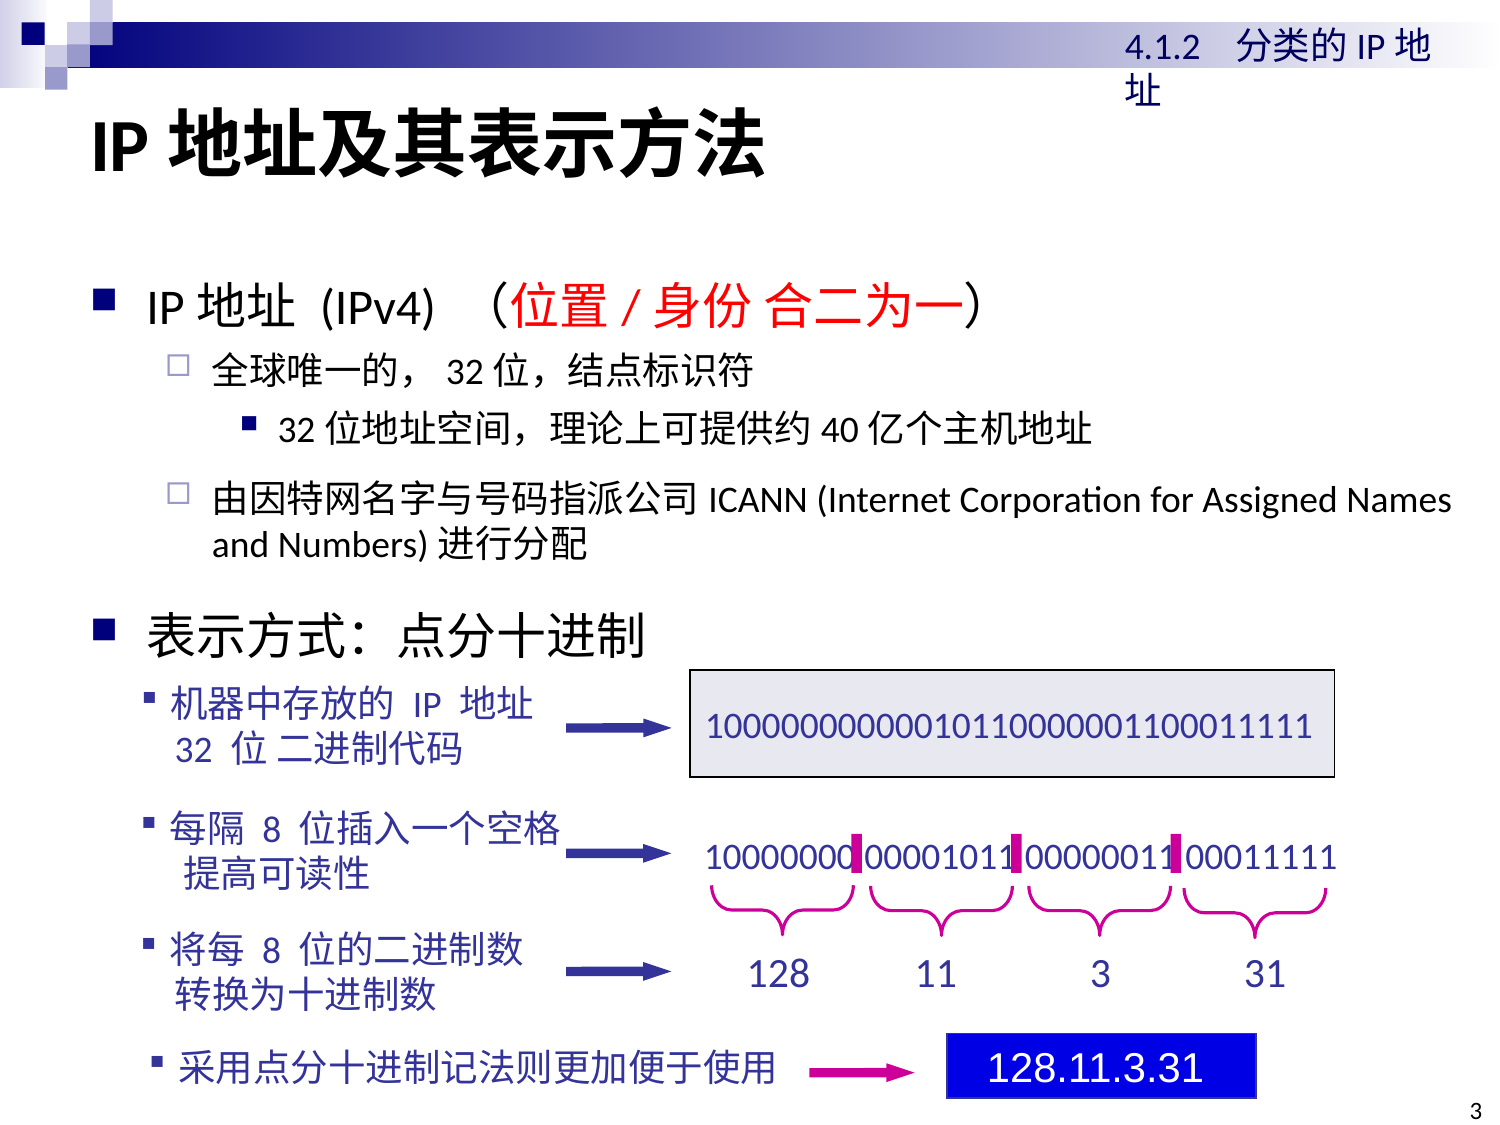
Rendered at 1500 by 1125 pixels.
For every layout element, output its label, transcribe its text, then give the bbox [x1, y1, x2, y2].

slide_number 3 [1448, 1100, 1483, 1125]
text_box [566, 967, 672, 976]
text_box [869, 885, 1014, 937]
text_box [566, 723, 672, 733]
text_box 128 11 3 31 [722, 938, 1312, 1004]
text_box 10000000 00001011 00000011 00011111 [688, 824, 1361, 885]
text_box 机器中存放的 IP 地址 32 位 二进制代码 [108, 672, 549, 778]
text_box [1183, 887, 1327, 939]
text_box 每隔 8 位插入一个空格 提高可读性 [108, 797, 577, 903]
text_box 采用点分十进制记法则更加便于使用 [116, 1036, 793, 1097]
text_box [851, 833, 862, 873]
text_box 将每 8 位的二进制数 转换为十进制数 [107, 918, 539, 1024]
text_box 10000000000010110000001100011111 [689, 670, 1335, 777]
text_box 128.11.3.31 [946, 1033, 1256, 1099]
text_box [710, 885, 855, 936]
text_box [1028, 885, 1172, 937]
text_box [566, 849, 672, 858]
text_box [1170, 833, 1182, 873]
text_box [809, 1068, 915, 1077]
list IP地址 (IPv4) （位置/身份 合二为一） 全球唯一的，32位，结点标识符 32位地址空间，理论上可提供约40亿个主机地址 由因特网名字与号码指派公司ICANN (Internet Corporation for Assigned Names and Numbers)进行分配 表示方式：点分十进制 [75, 237, 1483, 673]
text_box 4.1.2 分类的IP地址 [1109, 14, 1483, 120]
text_box [1011, 833, 1022, 873]
title IP地址及其表示方法 [75, 75, 1425, 209]
